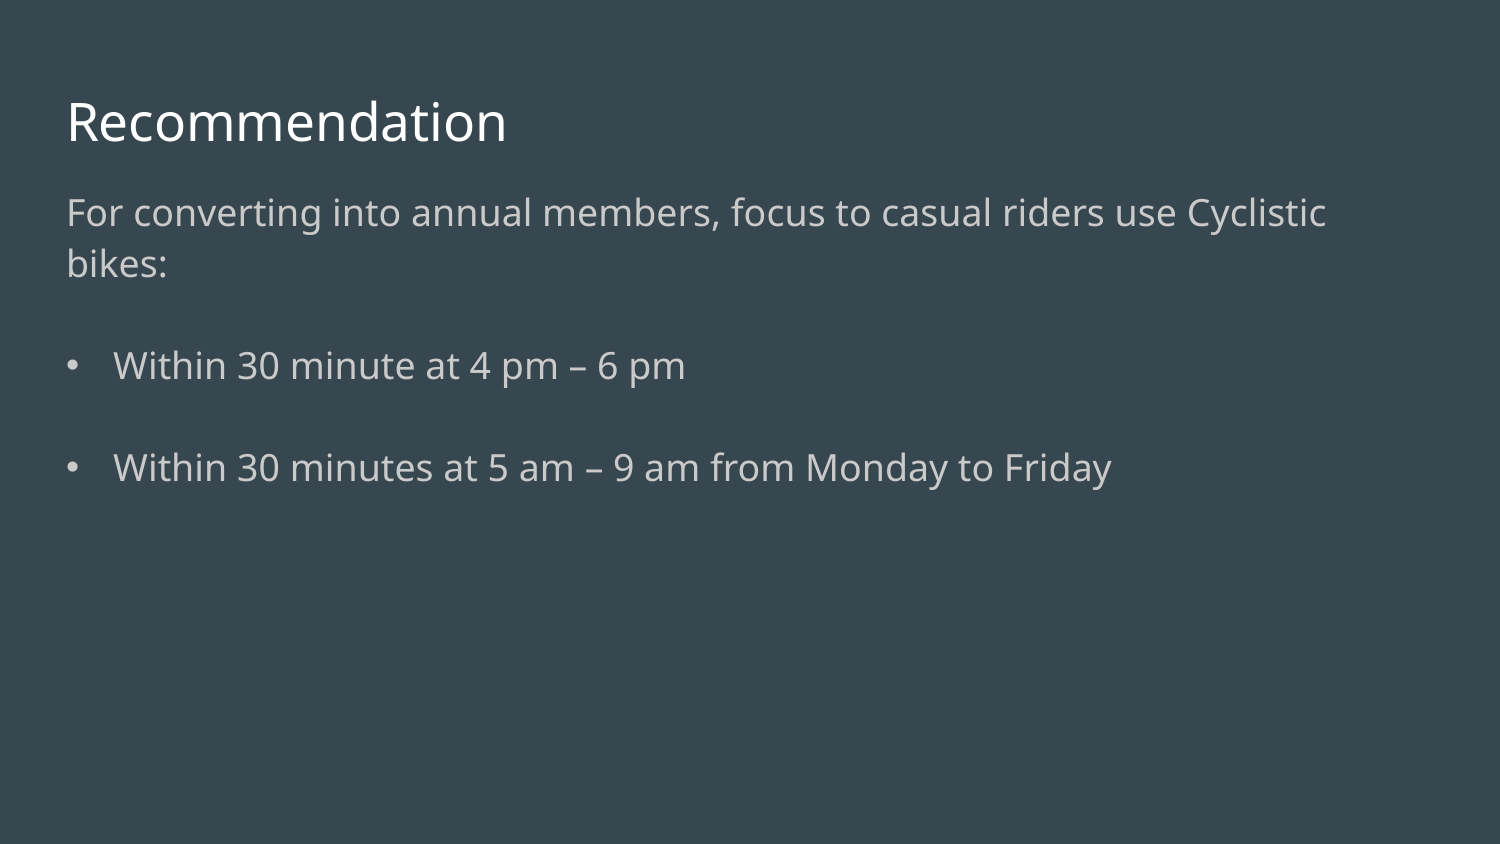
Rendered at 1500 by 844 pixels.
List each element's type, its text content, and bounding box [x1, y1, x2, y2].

list For converting into annual members, focus to casual riders use Cyclistic bikes: Within 30 minute at 4 pm – 6 pm Within 30 minutes at 5 am – 9 am from Monday to Friday [51, 166, 1449, 811]
title Recommendation [51, 72, 1449, 166]
